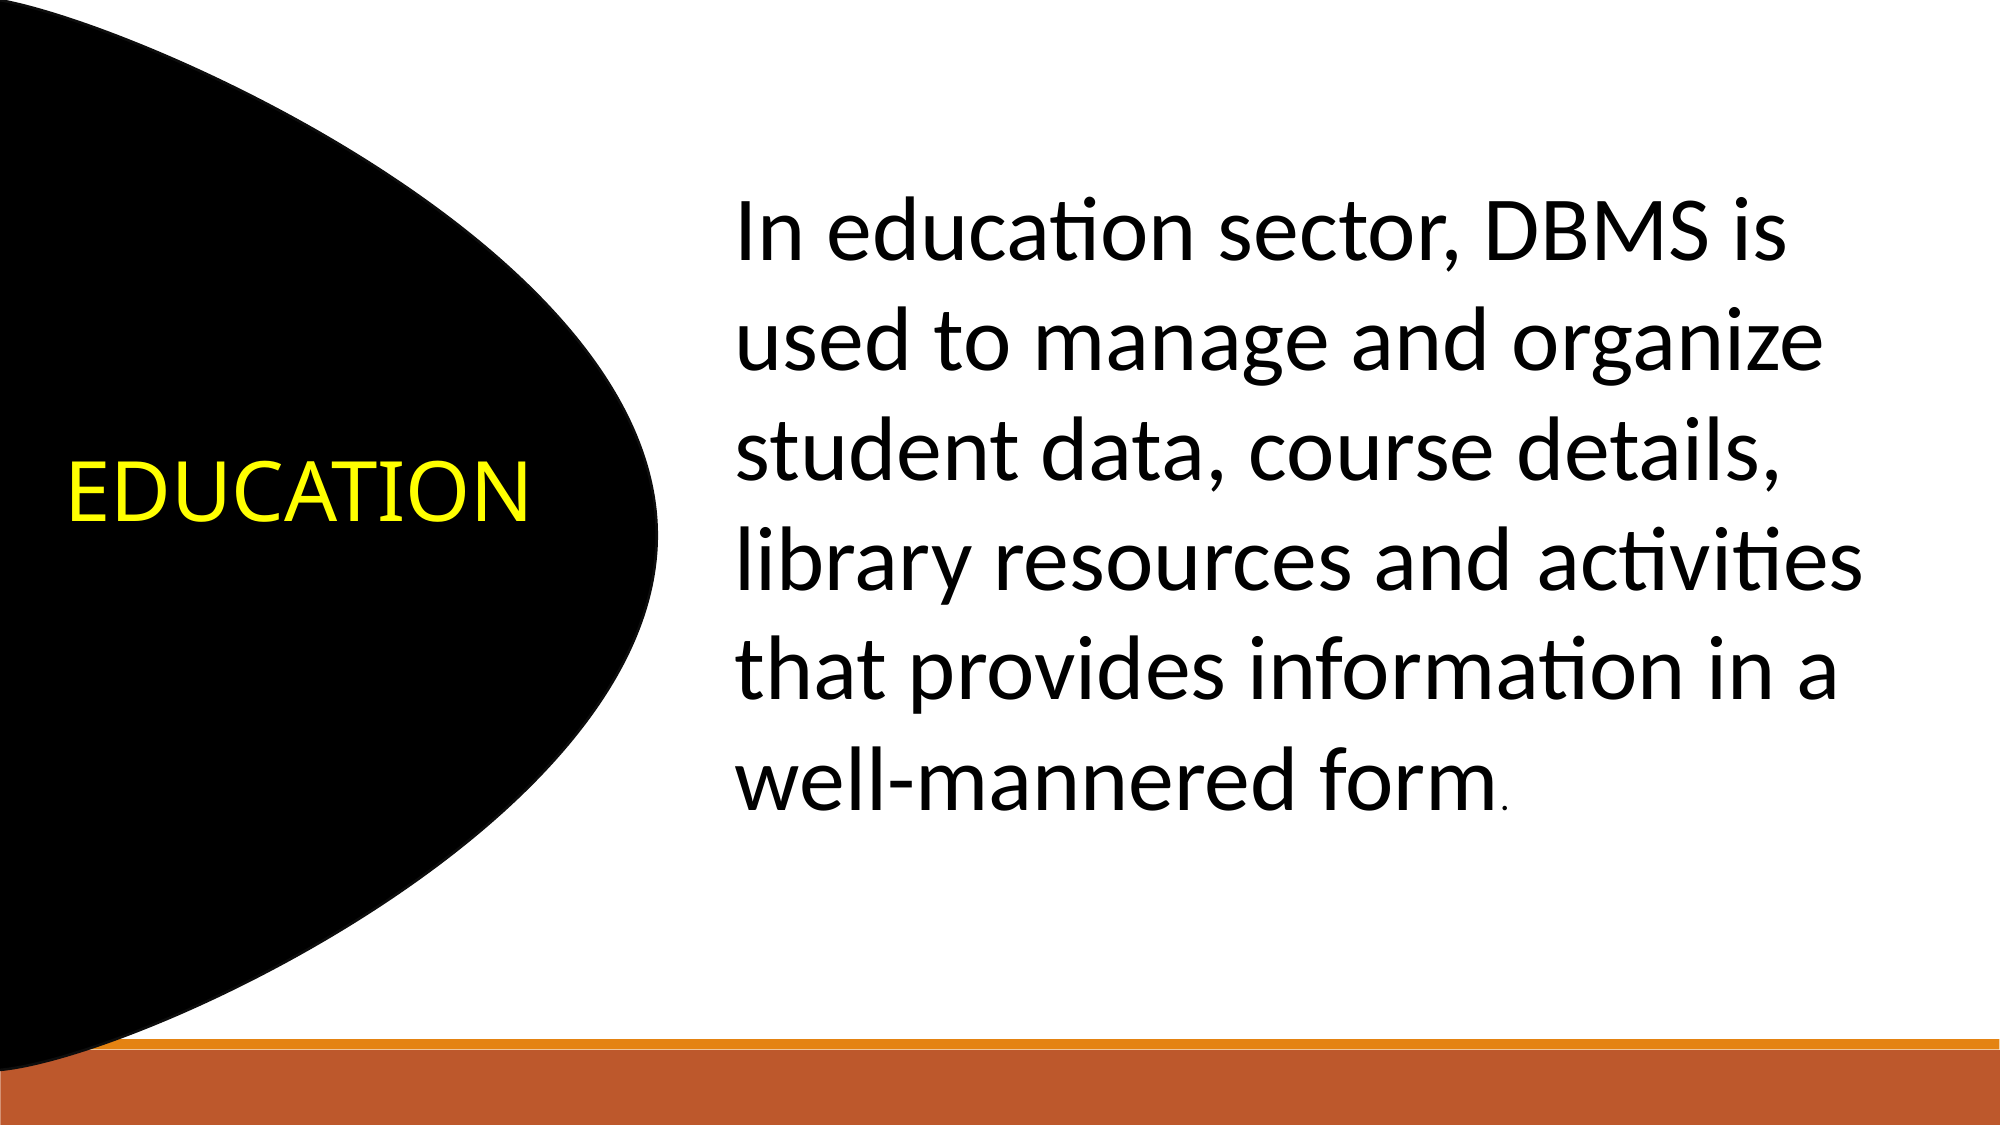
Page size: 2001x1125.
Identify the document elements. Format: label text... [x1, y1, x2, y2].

text_box [0, 0, 659, 1072]
text_box EDUCATION [49, 430, 550, 546]
text_box In education sector, DBMS is used to manage and organize student data, course details, library resources and activities that provides information in a well-mannered form. [720, 161, 1958, 881]
